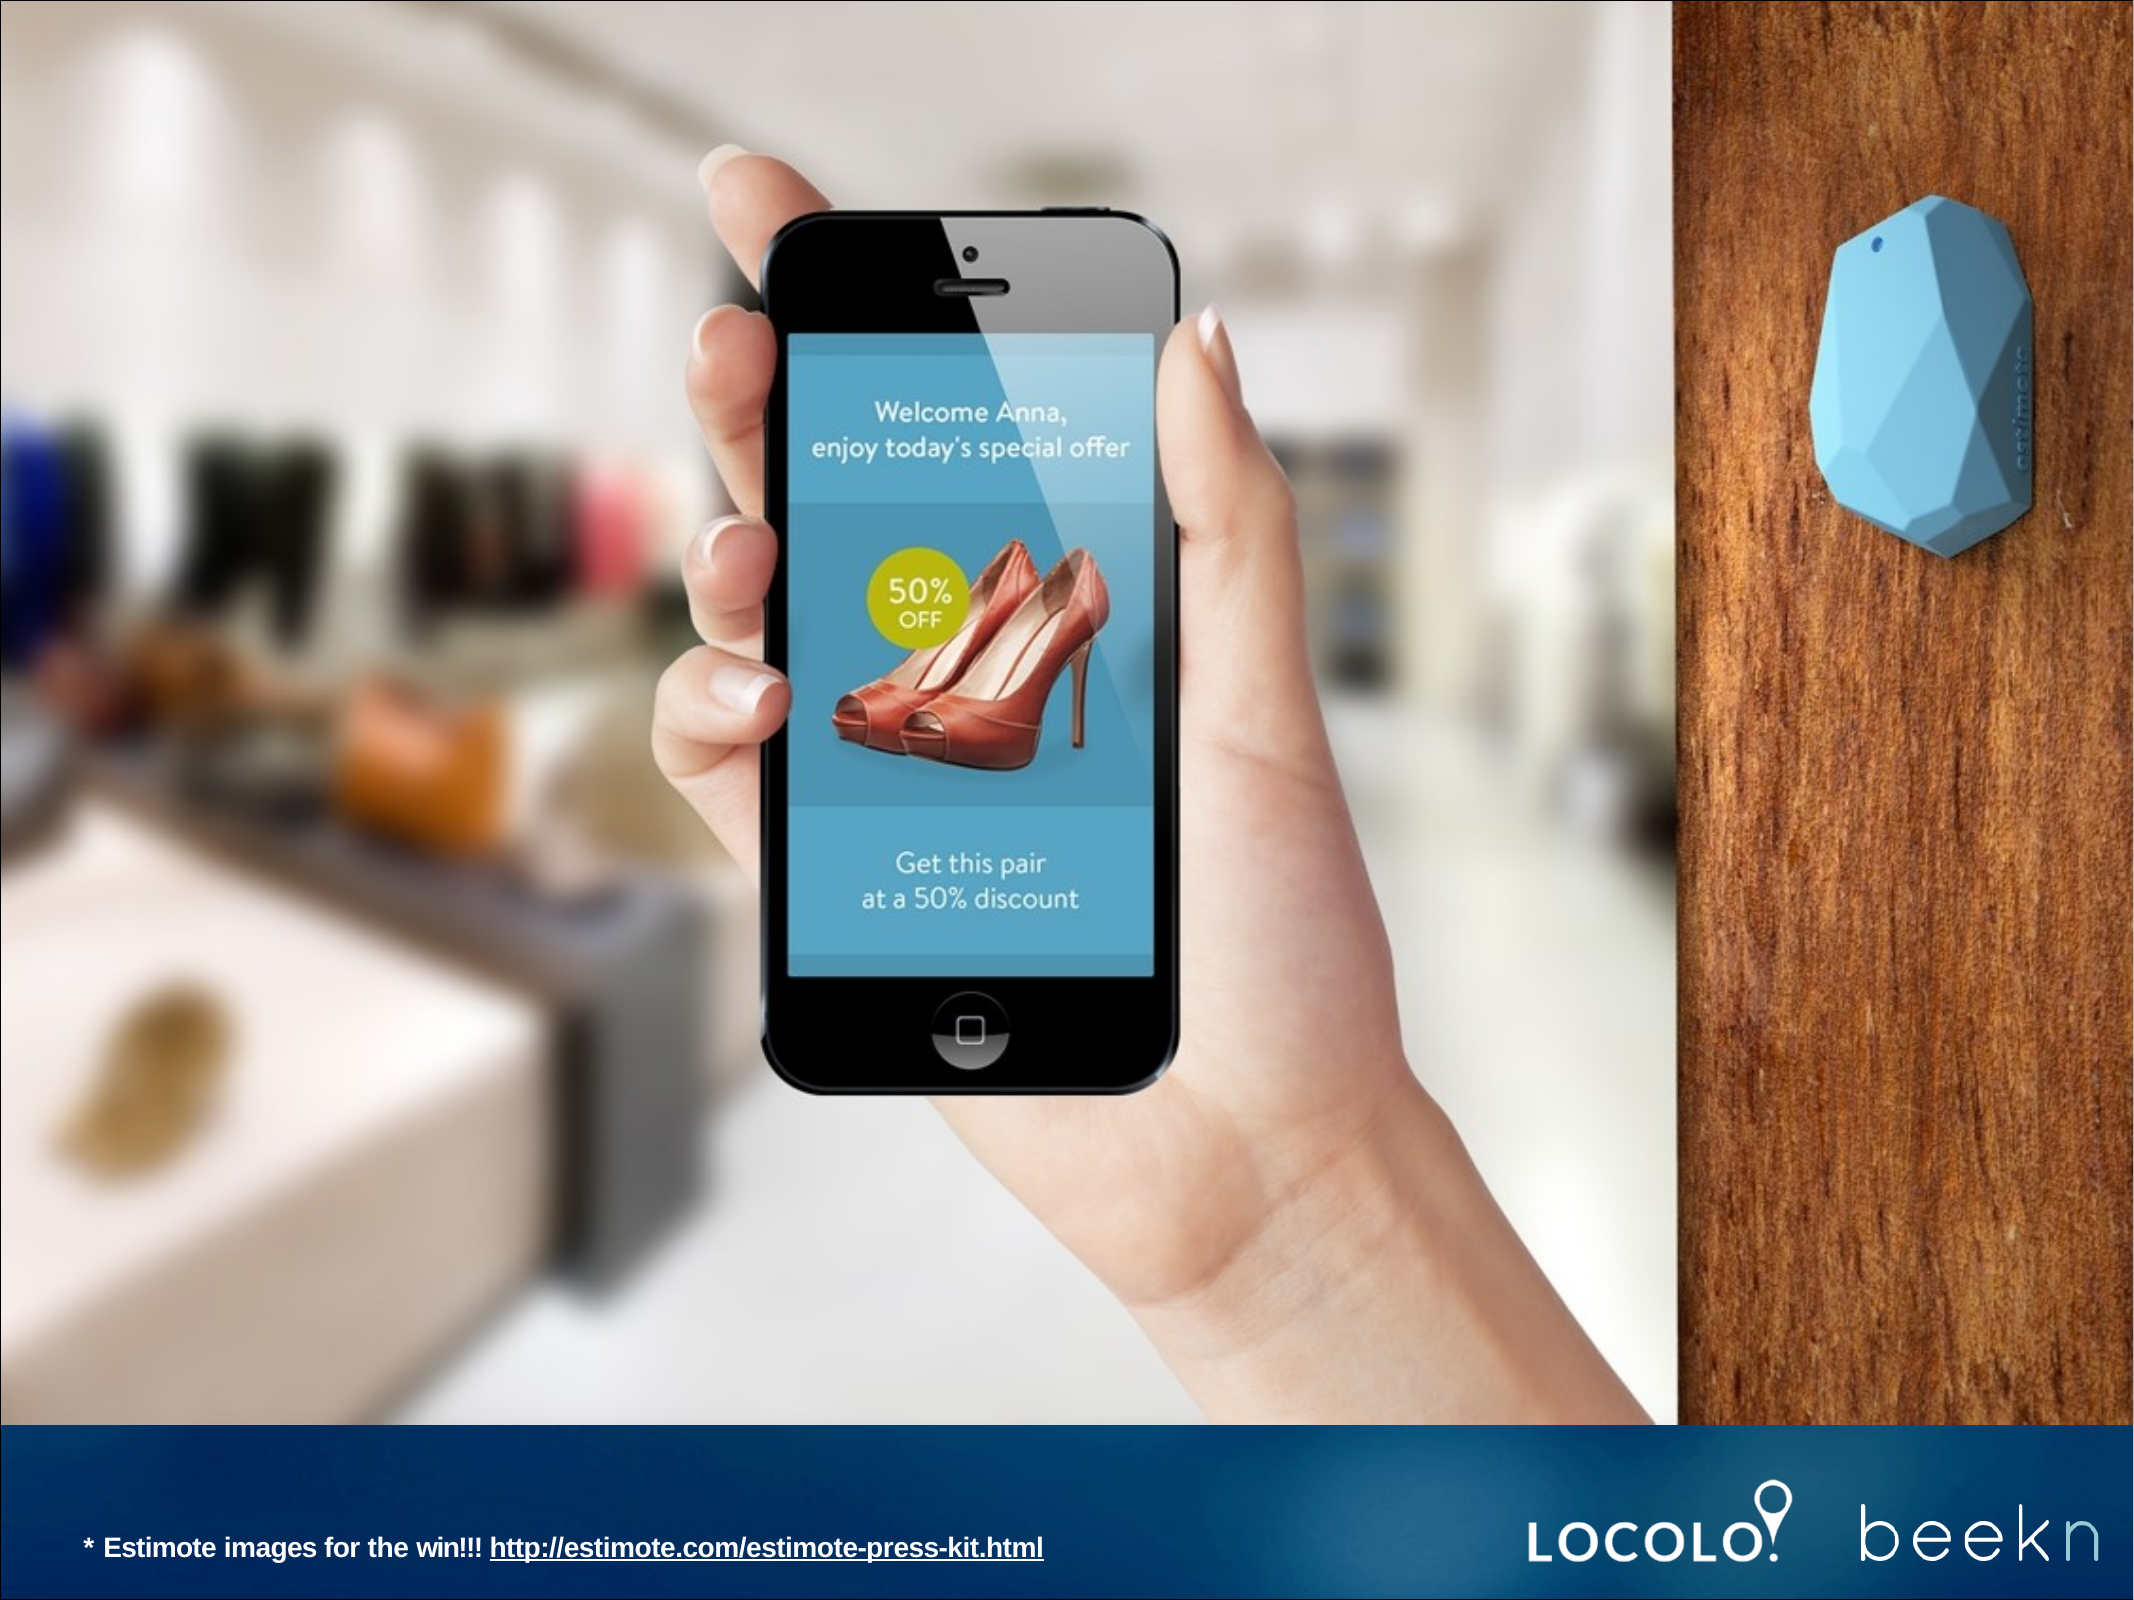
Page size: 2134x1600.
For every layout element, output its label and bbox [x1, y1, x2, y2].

text_box [0, 0, 2134, 1600]
